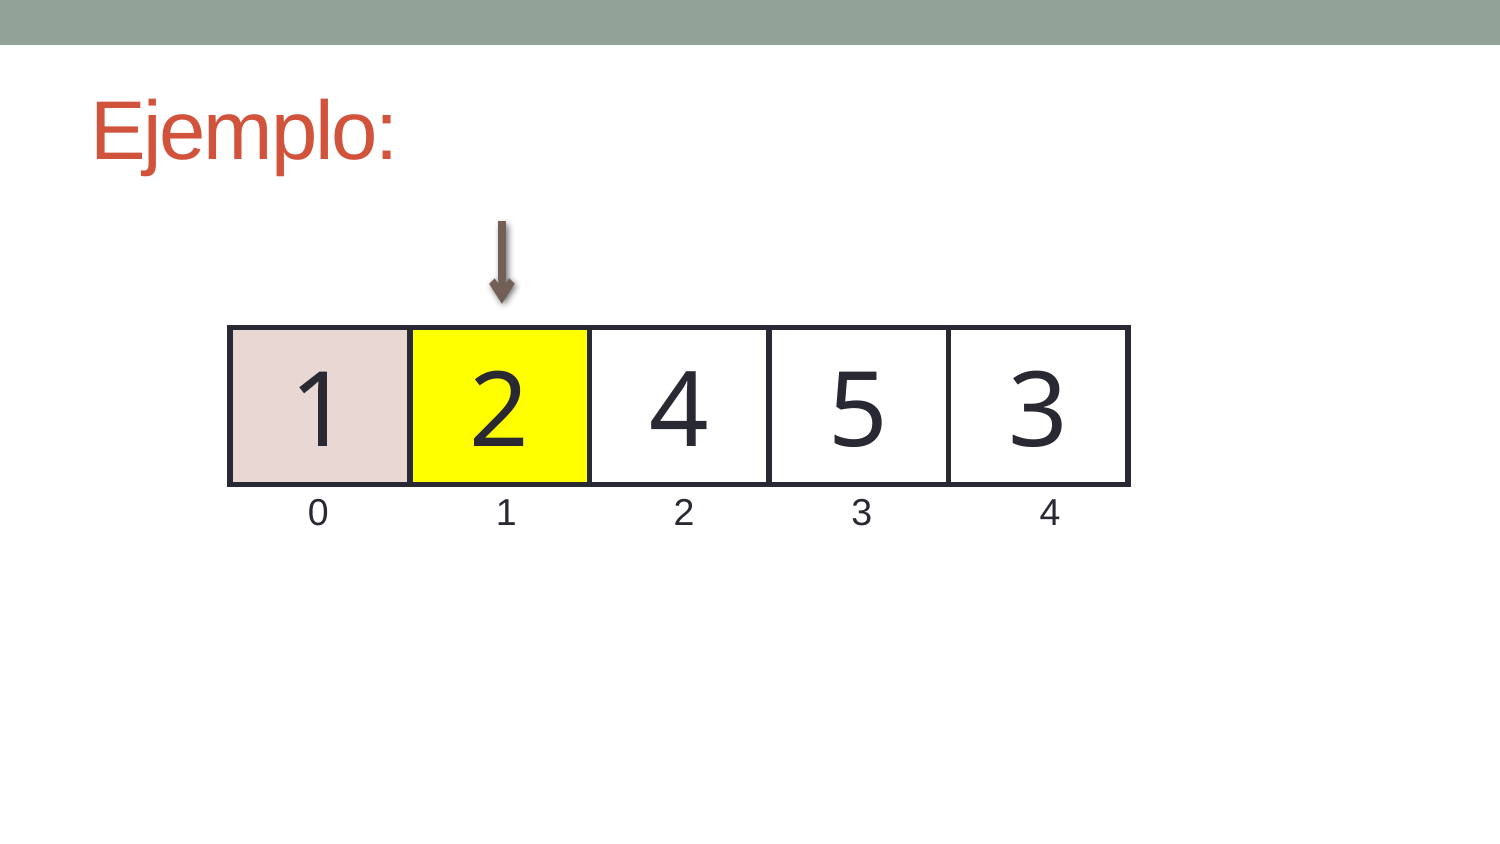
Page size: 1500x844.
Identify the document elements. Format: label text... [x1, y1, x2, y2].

table_header 3 [951, 330, 1125, 482]
title Ejemplo: [75, 65, 443, 188]
table_header 2 [413, 330, 587, 480]
table_header 4 [592, 330, 766, 480]
table_header 1 [233, 330, 407, 480]
table_header 5 [772, 330, 946, 480]
text_box 0 1 2 3 4 [230, 480, 1117, 541]
